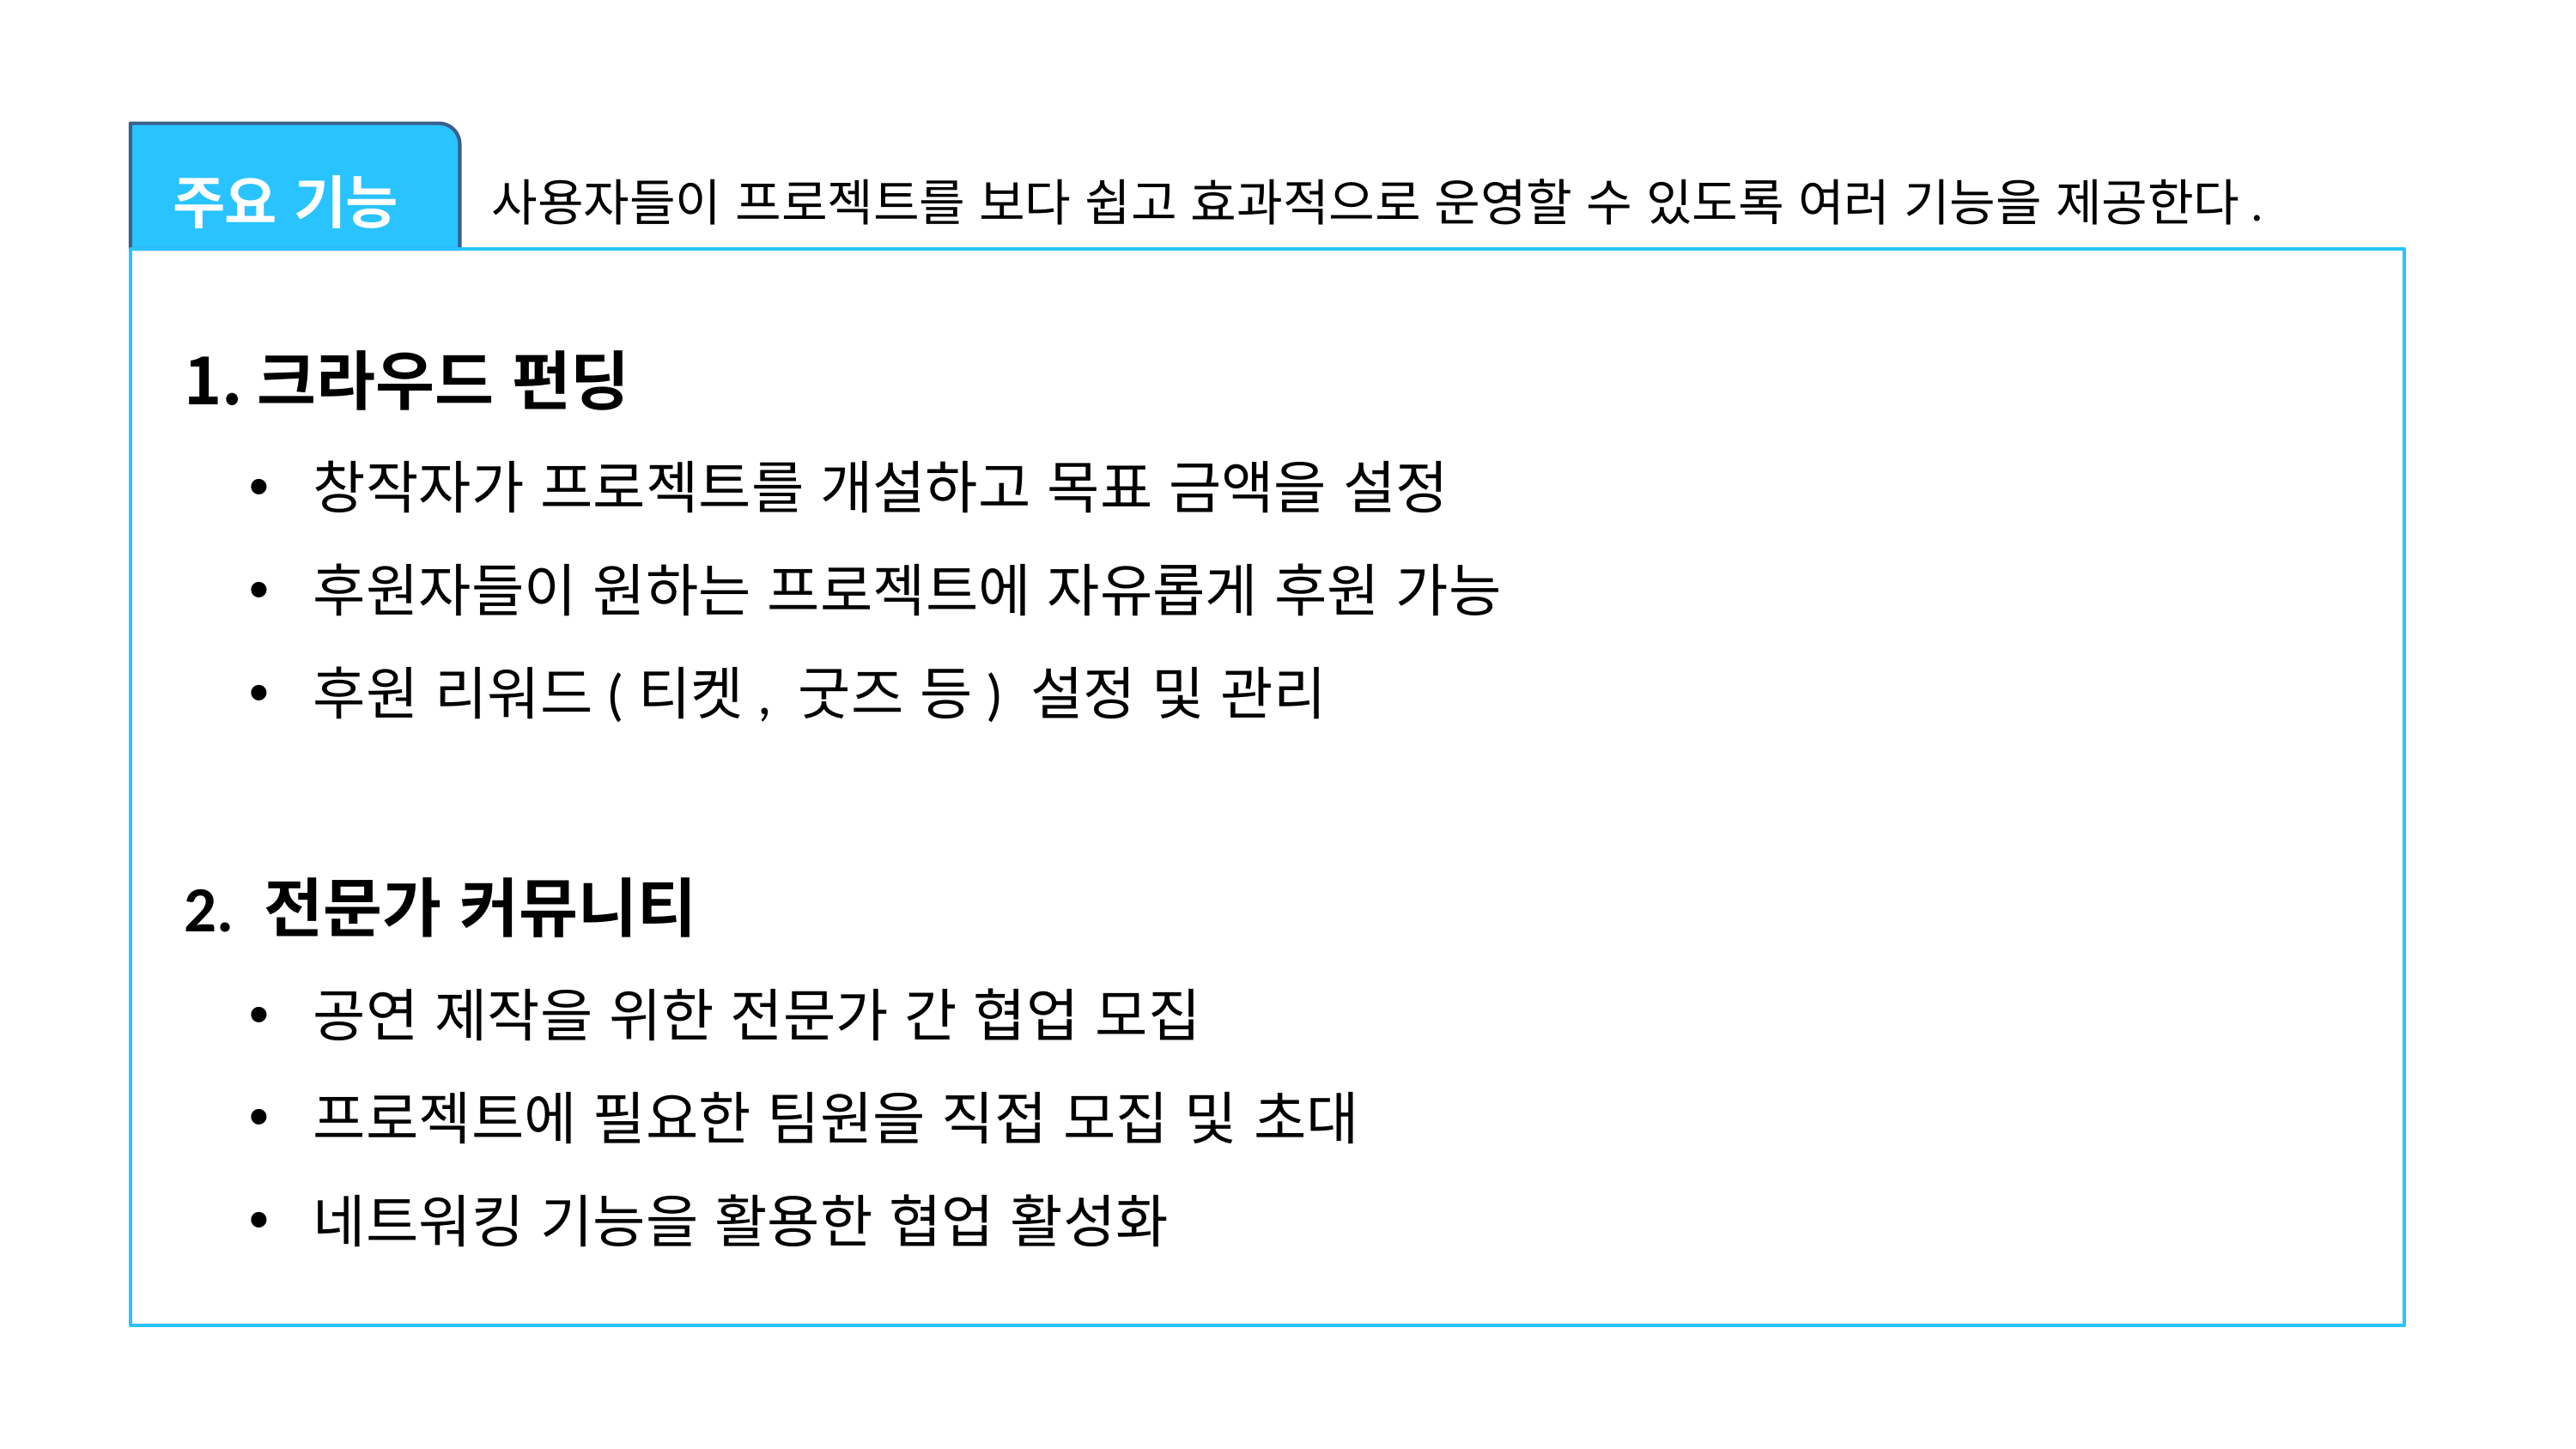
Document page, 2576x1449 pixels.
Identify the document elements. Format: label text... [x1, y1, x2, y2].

text_box 주요 기능 [173, 151, 417, 236]
text_box [129, 247, 2406, 1327]
text_box [128, 121, 462, 250]
text_box 사용자들이 프로젝트를 보다 쉽고 효과적으로 운영할 수 있도록 여러 기능을 제공한다. [478, 135, 2404, 238]
